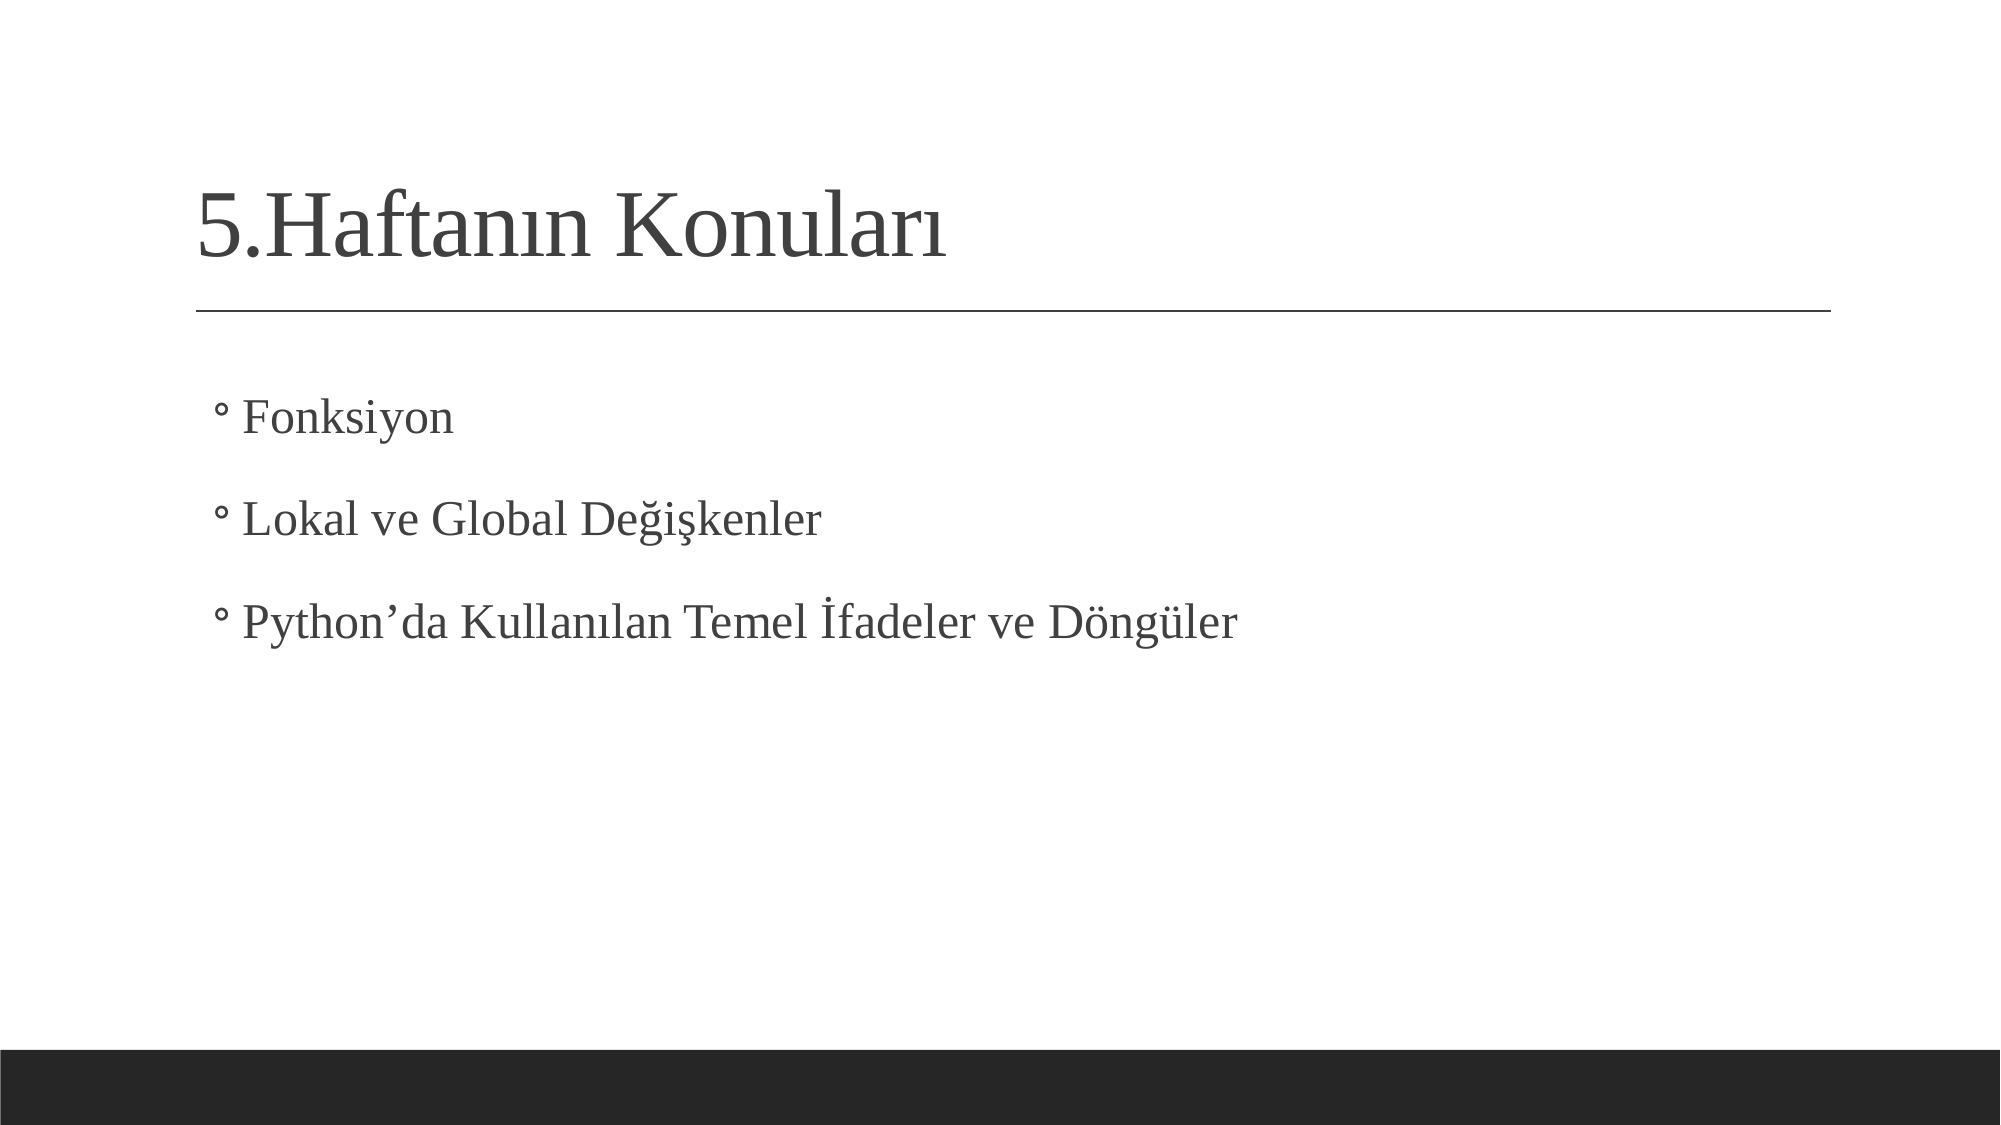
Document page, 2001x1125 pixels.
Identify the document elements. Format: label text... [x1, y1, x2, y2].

list Fonksiyon Lokal ve Global Değişkenler Python’da Kullanılan Temel İfadeler ve Döngüler [180, 345, 1830, 963]
title 5.Haftanın Konuları [180, 47, 1830, 285]
